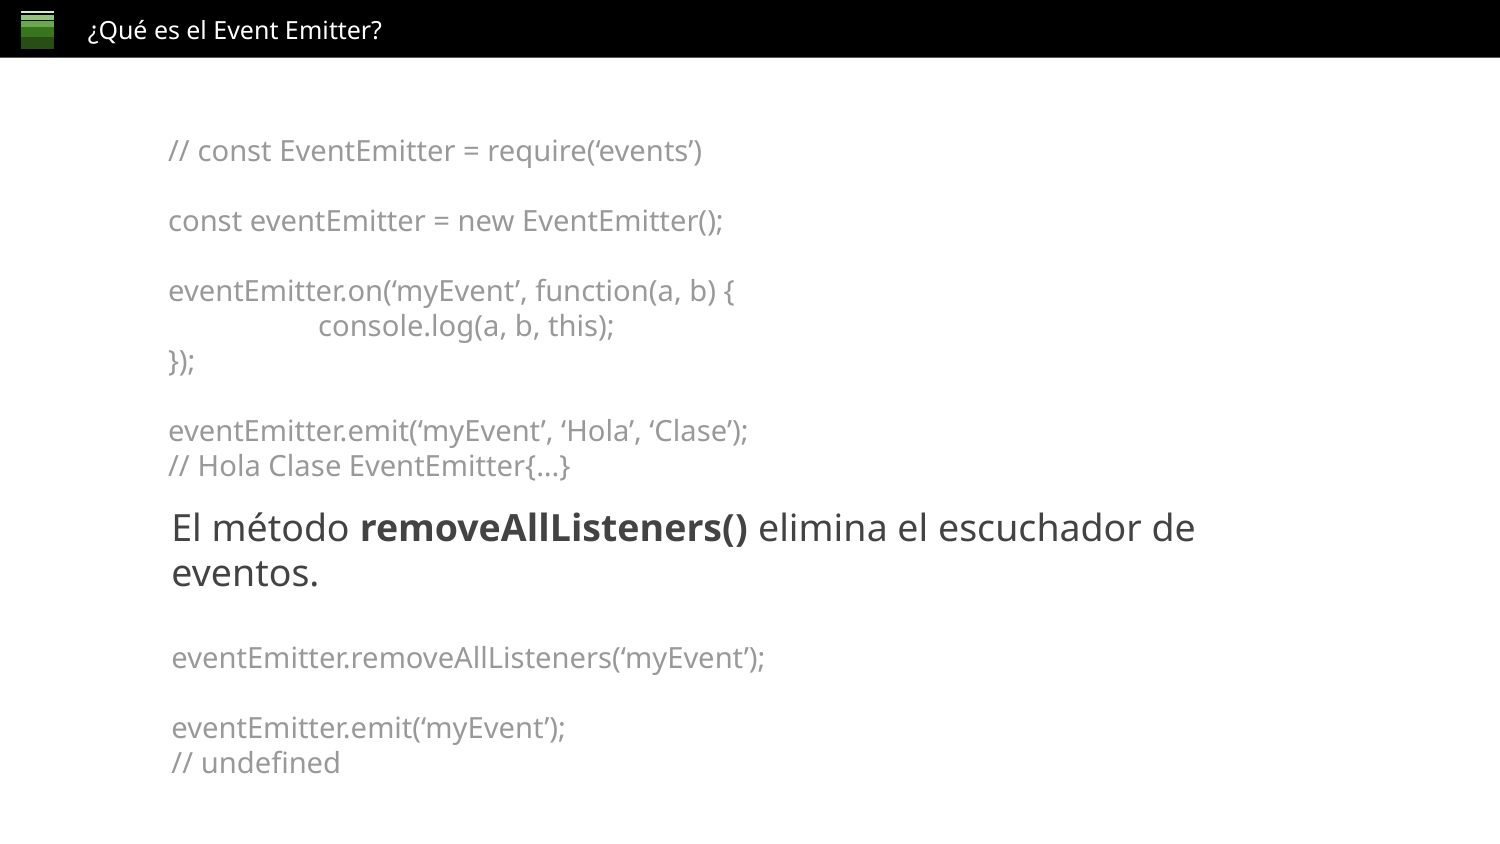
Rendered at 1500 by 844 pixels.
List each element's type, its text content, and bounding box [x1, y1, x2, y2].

text_box [0, 0, 1500, 58]
text_box El método removeAllListeners() elimina el escuchador de eventos. eventEmitter.removeAllListeners(‘myEvent’); eventEmitter.emit(‘myEvent’); // undefined [156, 489, 1350, 794]
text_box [20, 11, 54, 40]
text_box ¿Qué es el Event Emitter? [72, 0, 758, 48]
text_box // const EventEmitter = require(‘events’) const eventEmitter = new EventEmitter(); eventEmitter.on(‘myEvent’, function(a, b) { console.log(a, b, this); }); eventEmitter.emit(‘myEvent’, ‘Hola’, ‘Clase’); // Hola Clase EventEmitter{...} [153, 117, 1347, 476]
